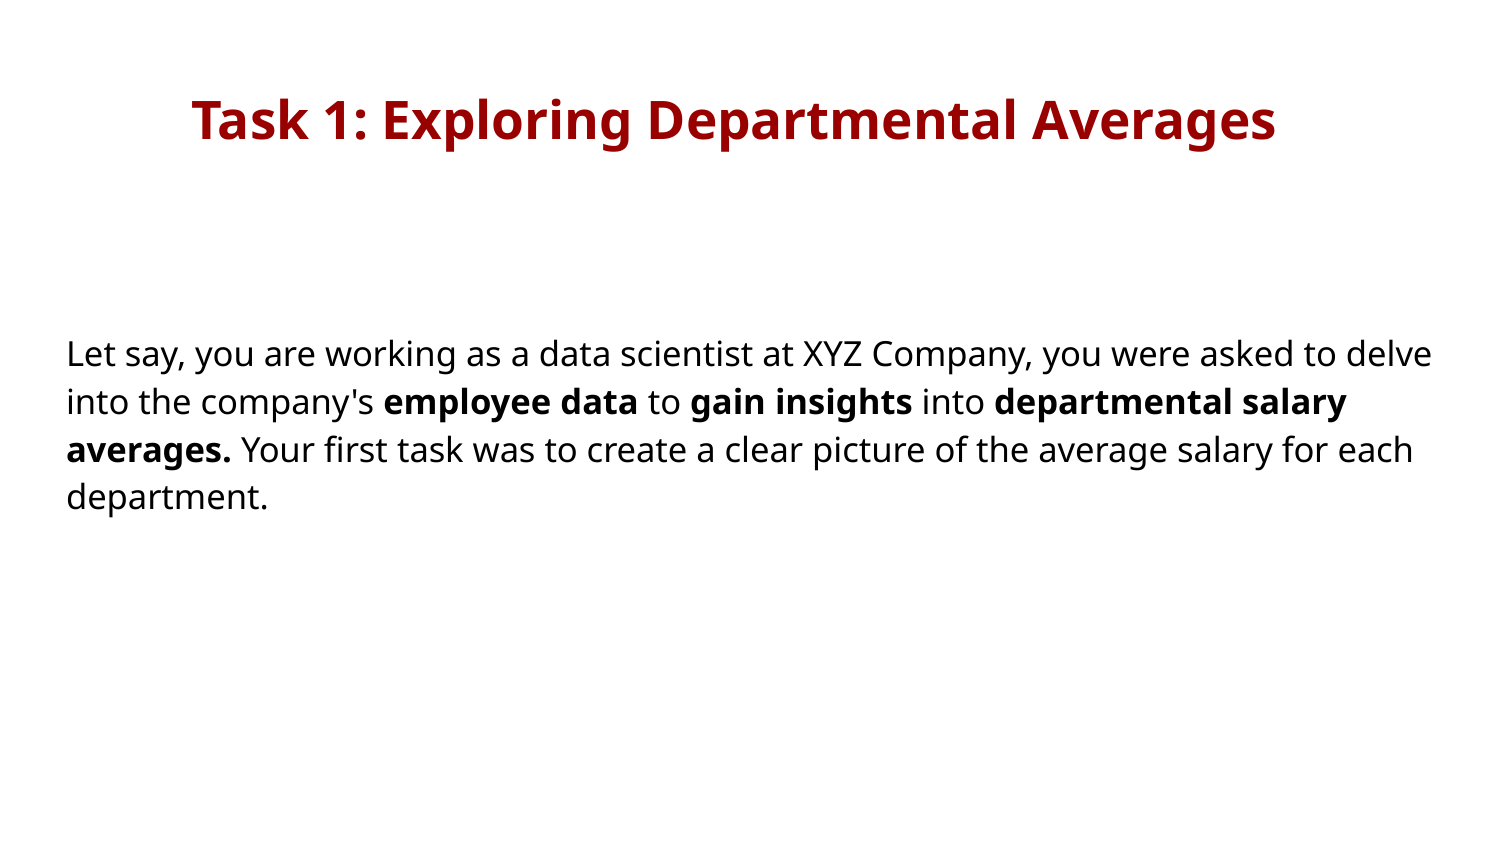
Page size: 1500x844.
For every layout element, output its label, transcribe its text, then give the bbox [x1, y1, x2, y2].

title Task 1: Exploring Departmental Averages [35, 71, 1433, 166]
list Let say, you are working as a data scientist at XYZ Company, you were asked to delve into the company's employee data to gain insights into departmental salary averages. Your first task was to create a clear picture of the average salary for each department. [51, 311, 1449, 533]
